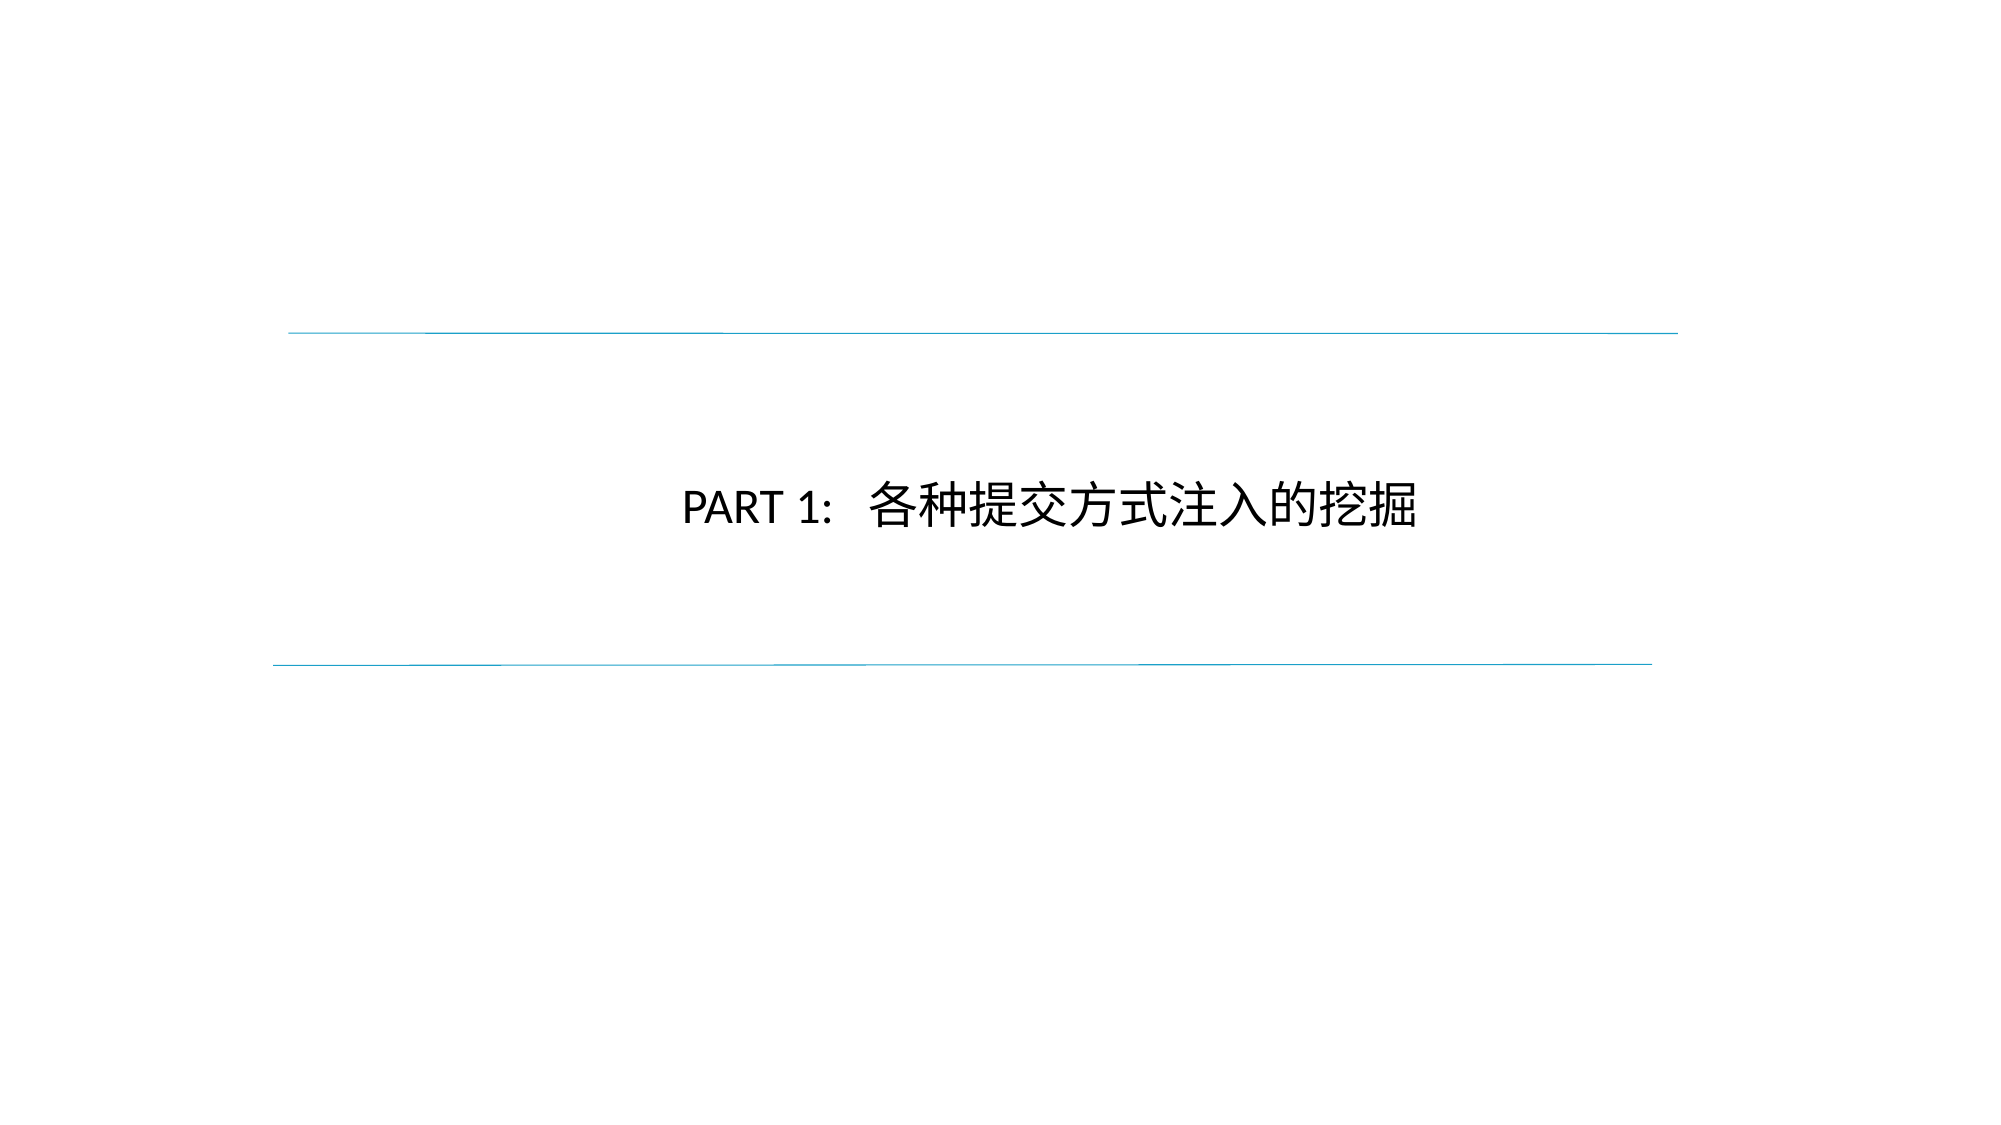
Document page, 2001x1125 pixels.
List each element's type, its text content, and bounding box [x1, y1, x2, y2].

text_box PART 1: 各种提交方式注入的挖掘 [667, 465, 1591, 541]
